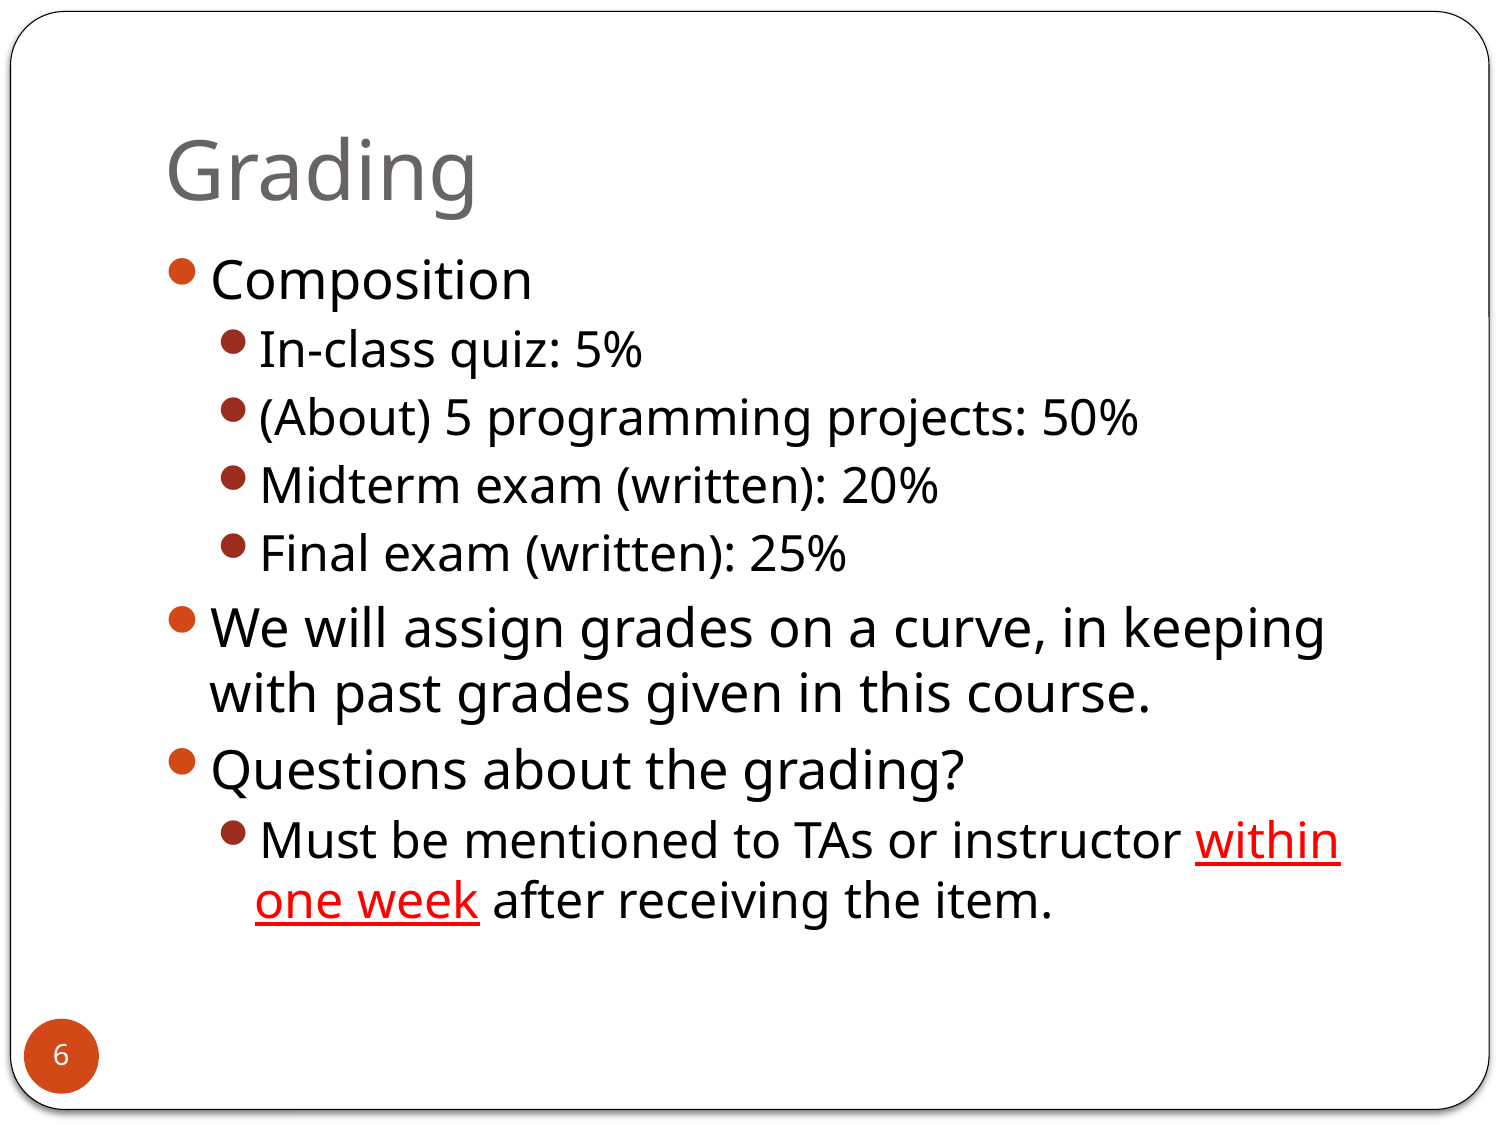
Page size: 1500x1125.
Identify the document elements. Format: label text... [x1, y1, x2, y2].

title Grading [150, 45, 1425, 233]
list Composition In-class quiz: 5% (About) 5 programming projects: 50% Midterm exam (written): 20% Final exam (written): 25% We will assign grades on a curve, in keeping with past grades given in this course. Questions about the grading? Must be mentioned to TAs or instructor within one week after receiving the item. [150, 237, 1438, 1025]
slide_number 6 [23, 1018, 99, 1094]
